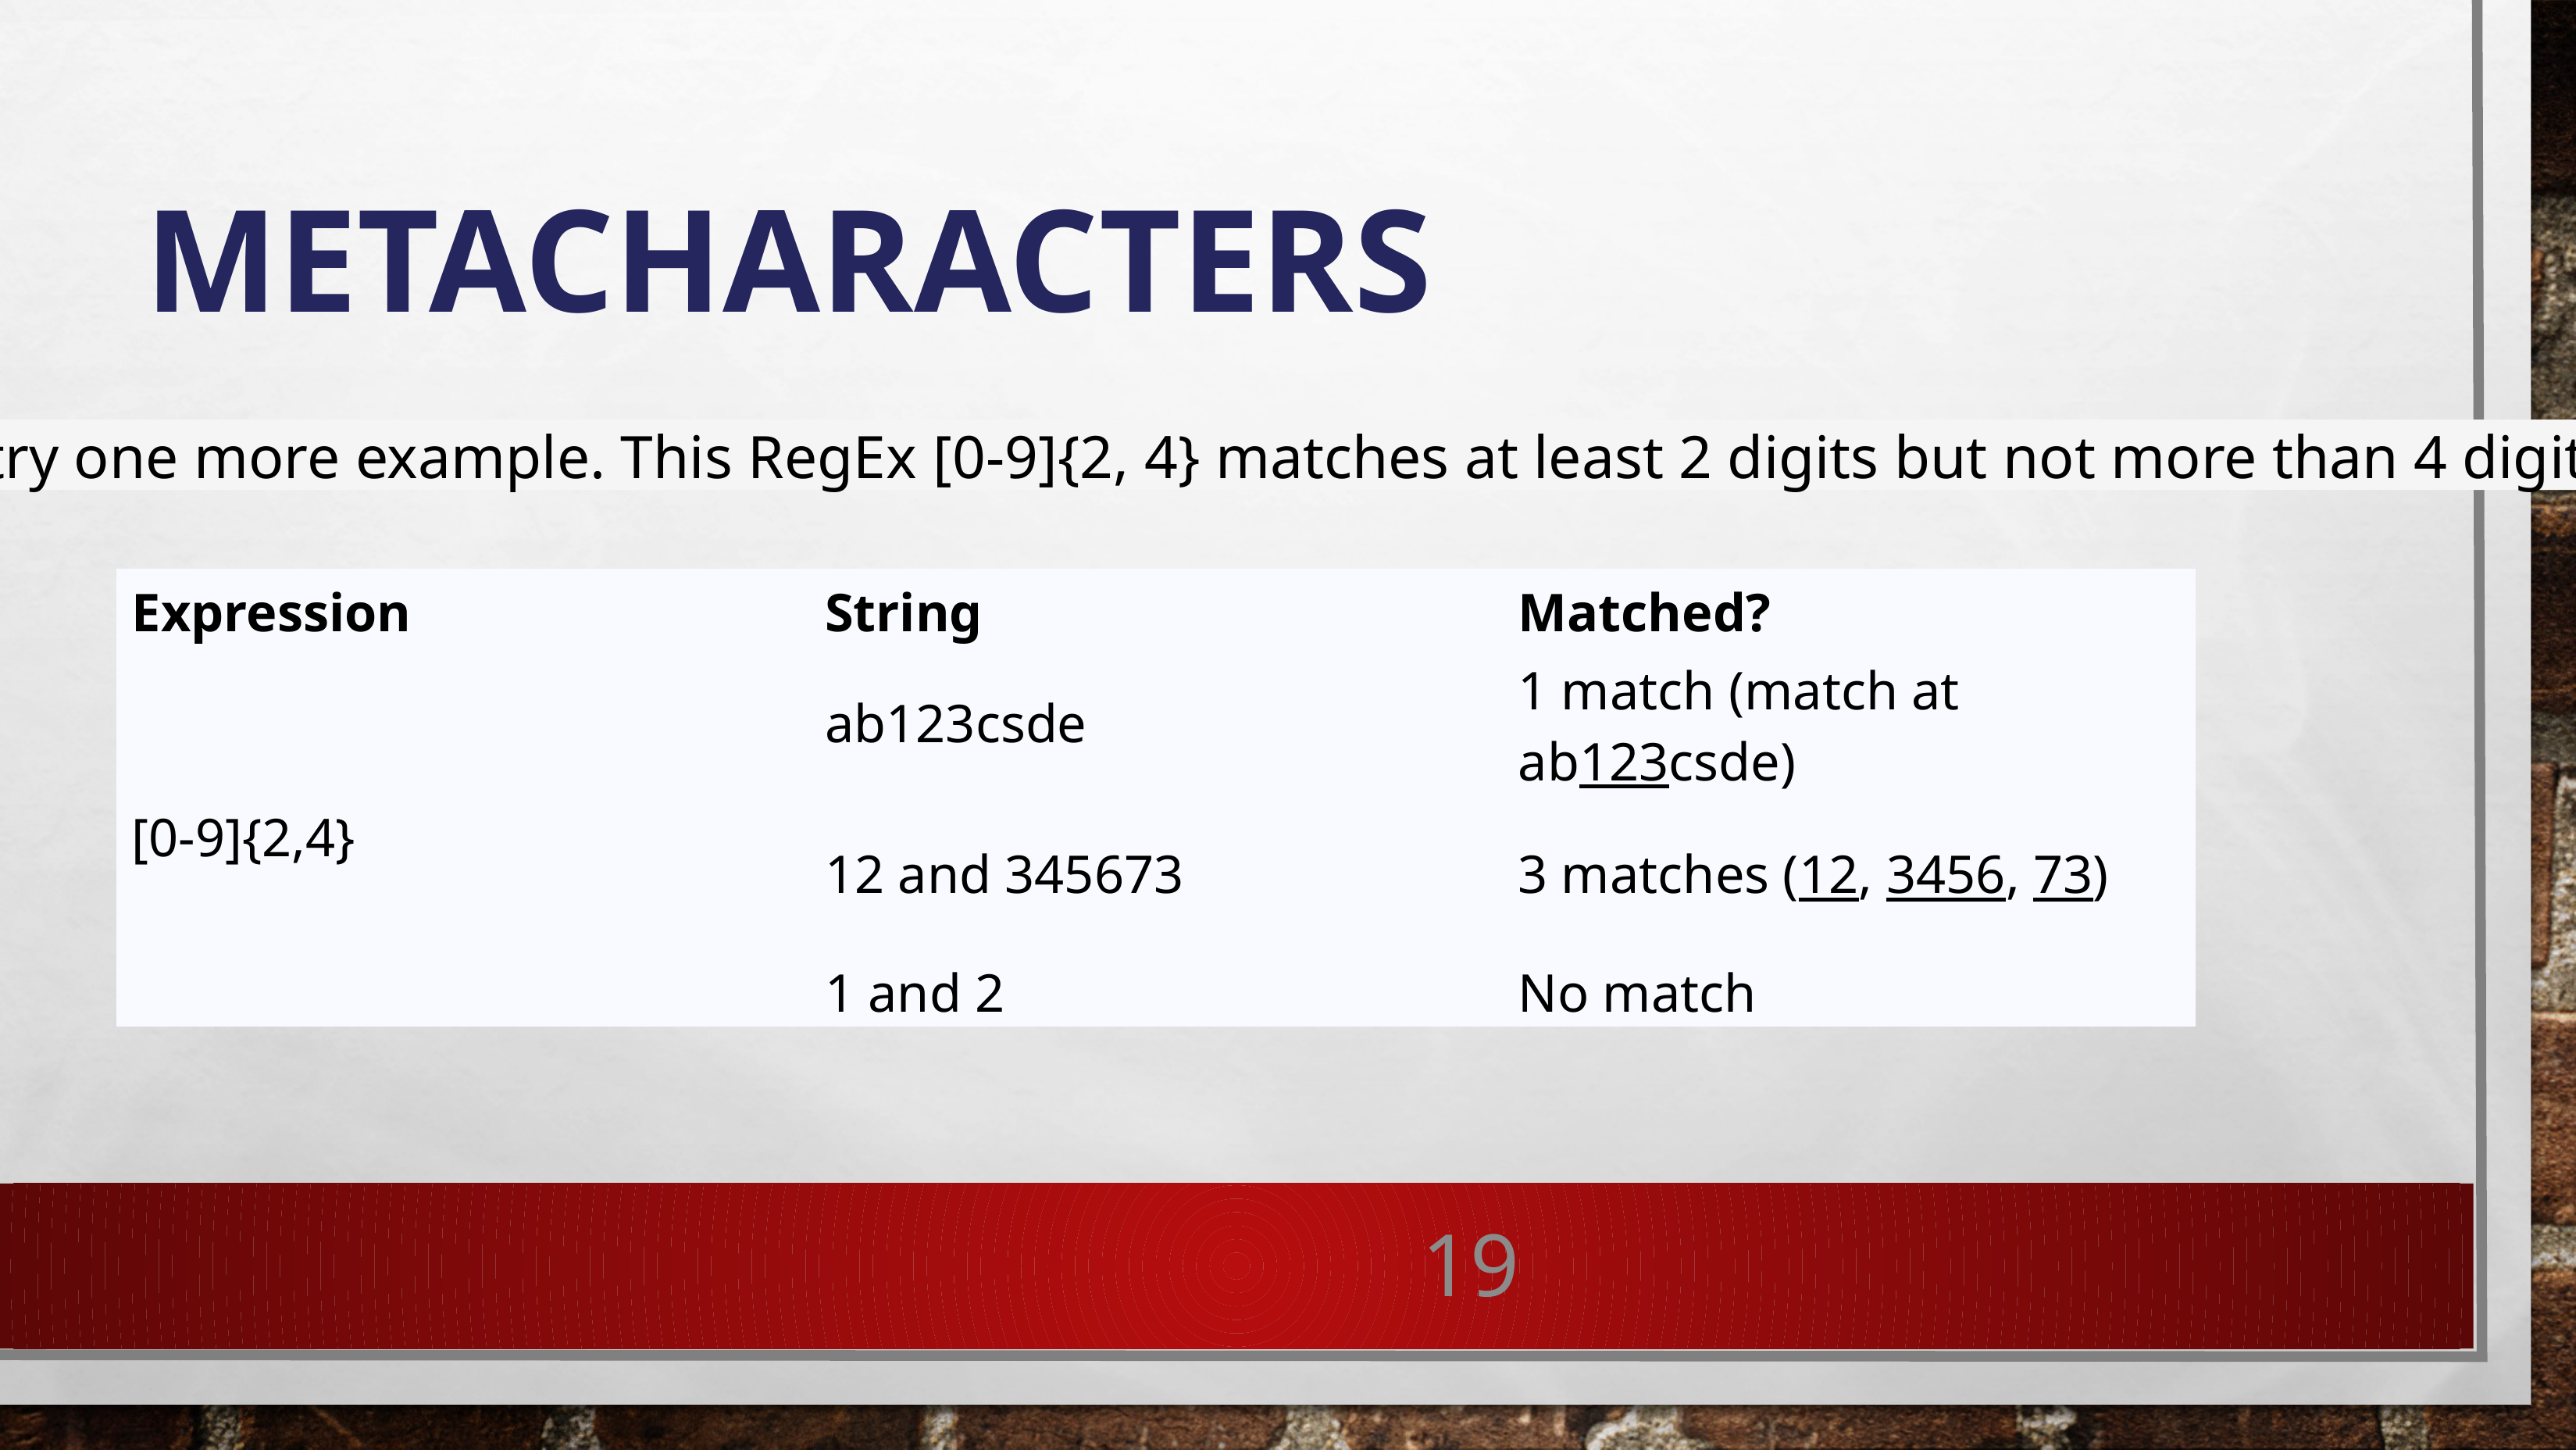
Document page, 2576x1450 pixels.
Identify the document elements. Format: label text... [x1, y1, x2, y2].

table_cell 3 matches (12, 3456, 73) [1503, 798, 2196, 949]
table_cell 1 match (match at ab123csde) [1503, 646, 2196, 798]
slide_number 19 [1328, 1216, 1520, 1323]
title MetaCharacters [144, 145, 2342, 389]
table_cell No match [1503, 949, 2196, 1027]
table_cell ab123csde [809, 646, 1503, 798]
table_header Matched? [1503, 569, 2196, 646]
table_cell 12 and 345673 [809, 798, 1503, 949]
table_header String [809, 569, 1503, 646]
table_header Expression [116, 569, 809, 646]
picture [0, 491, 2576, 1450]
text_box Let's try one more example. This RegEx [0-9]{2, 4} matches at least 2 digits but not more than 4 digits [0, 420, 2576, 491]
table_cell 1 and 2 [809, 949, 1503, 1027]
picture [2531, 0, 2576, 420]
table_cell [0-9]{2,4} [116, 646, 809, 1027]
